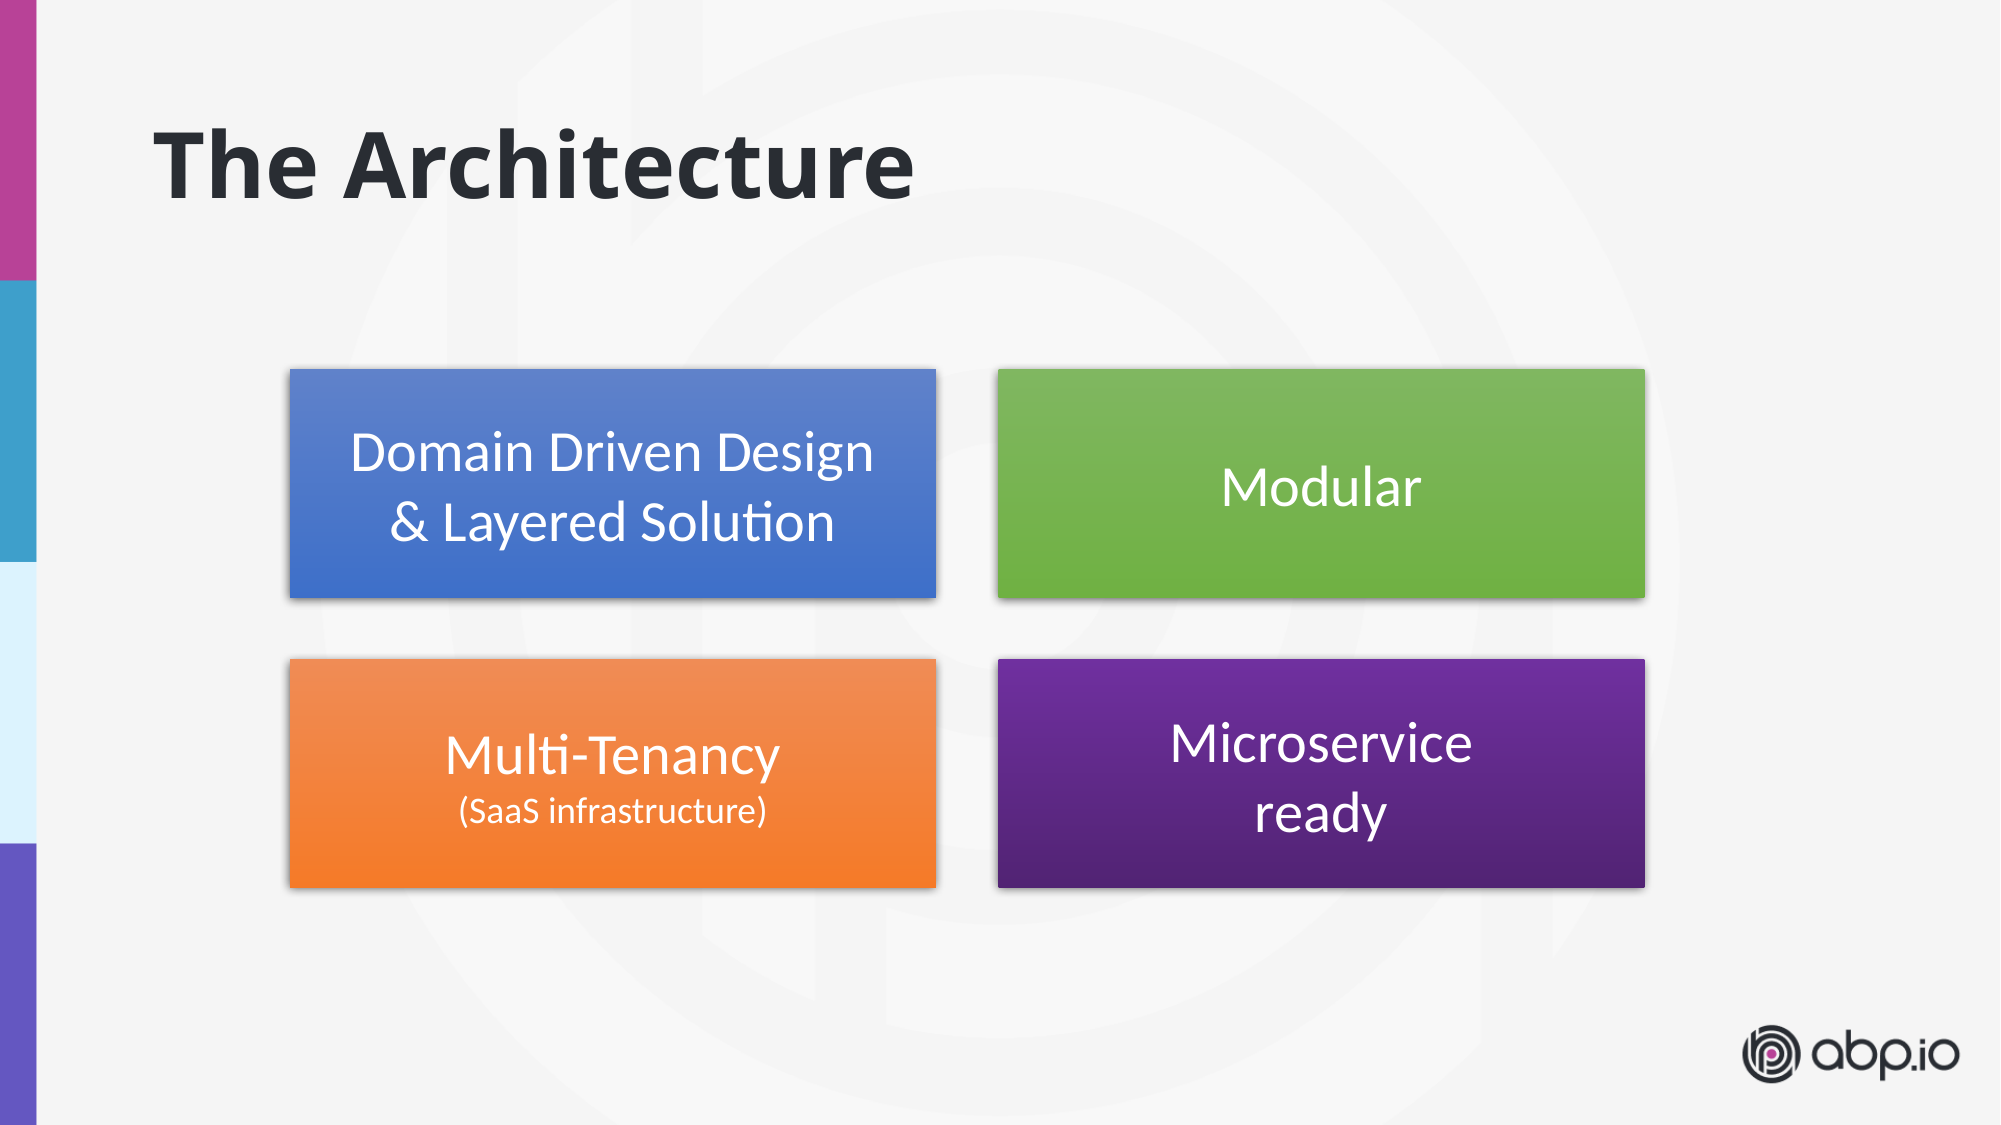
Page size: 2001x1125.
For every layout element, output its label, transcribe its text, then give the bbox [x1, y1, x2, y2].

title The Architecture [137, 59, 1863, 278]
text_box Domain Driven Design & Layered Solution [290, 369, 936, 598]
text_box Microservice ready [998, 659, 1645, 888]
text_box Modular [998, 369, 1645, 598]
text_box Multi-Tenancy (SaaS infrastructure) [290, 659, 936, 888]
picture [0, 0, 2001, 1125]
